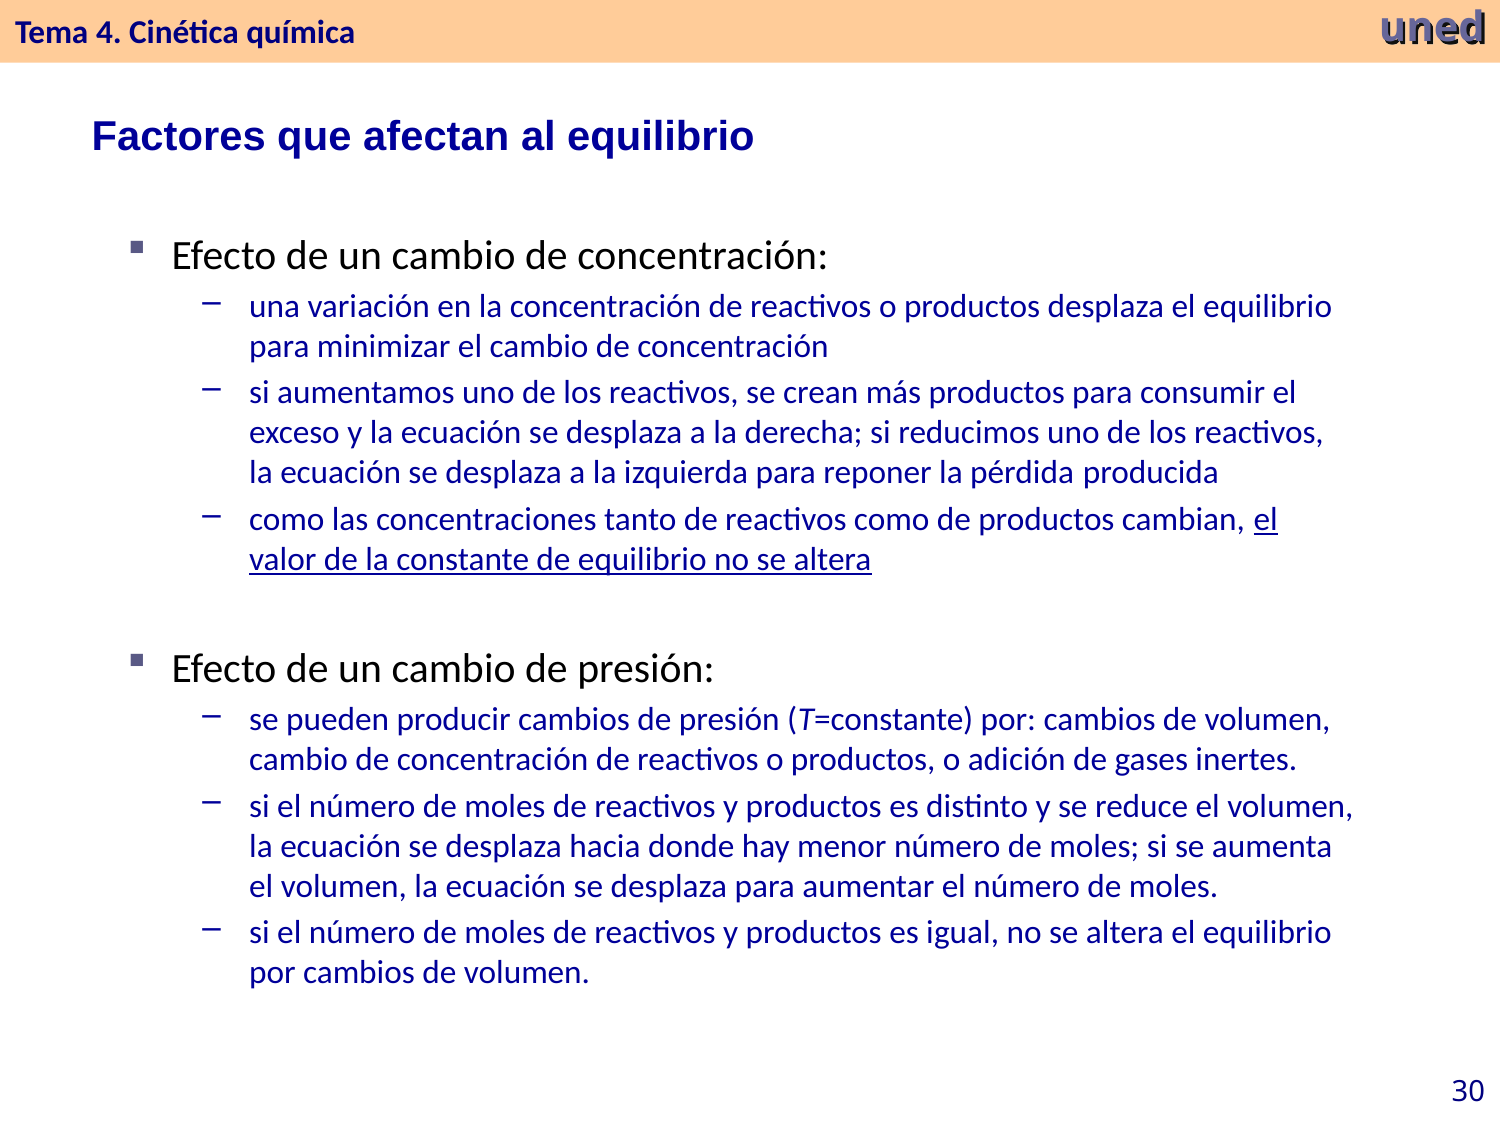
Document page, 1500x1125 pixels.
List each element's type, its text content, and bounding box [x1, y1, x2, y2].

text_box [0, 0, 1500, 63]
text_box Efecto de un cambio de presión: se pueden producir cambios de presión (T=constante) por: cambios de volumen, cambio de concentración de reactivos o productos, o adición de gases inertes. si el número de moles de reactivos y productos es distinto y se reduce el volumen, la ecuación se desplaza hacia donde hay menor número de moles; si se aumenta el volumen, la ecuación se desplaza para aumentar el número de moles. si el número de moles de reactivos y productos es igual, no se altera el equilibrio por cambios de volumen. [112, 633, 1376, 998]
text_box uned [1364, 0, 1500, 50]
text_box 30 [1399, 1059, 1500, 1125]
text_box Efecto de un cambio de concentración: una variación en la concentración de reactivos o productos desplaza el equilibrio para minimizar el cambio de concentración si aumentamos uno de los reactivos, se crean más productos para consumir el exceso y la ecuación se desplaza a la derecha; si reducimos uno de los reactivos, la ecuación se desplaza a la izquierda para reponer la pérdida producida como las concentraciones tanto de reactivos como de productos cambian, el valor de la constante de equilibrio no se altera [112, 219, 1365, 585]
text_box Tema 4. Cinética química [0, 0, 1088, 61]
text_box Factores que afectan al equilibrio [76, 101, 1216, 167]
